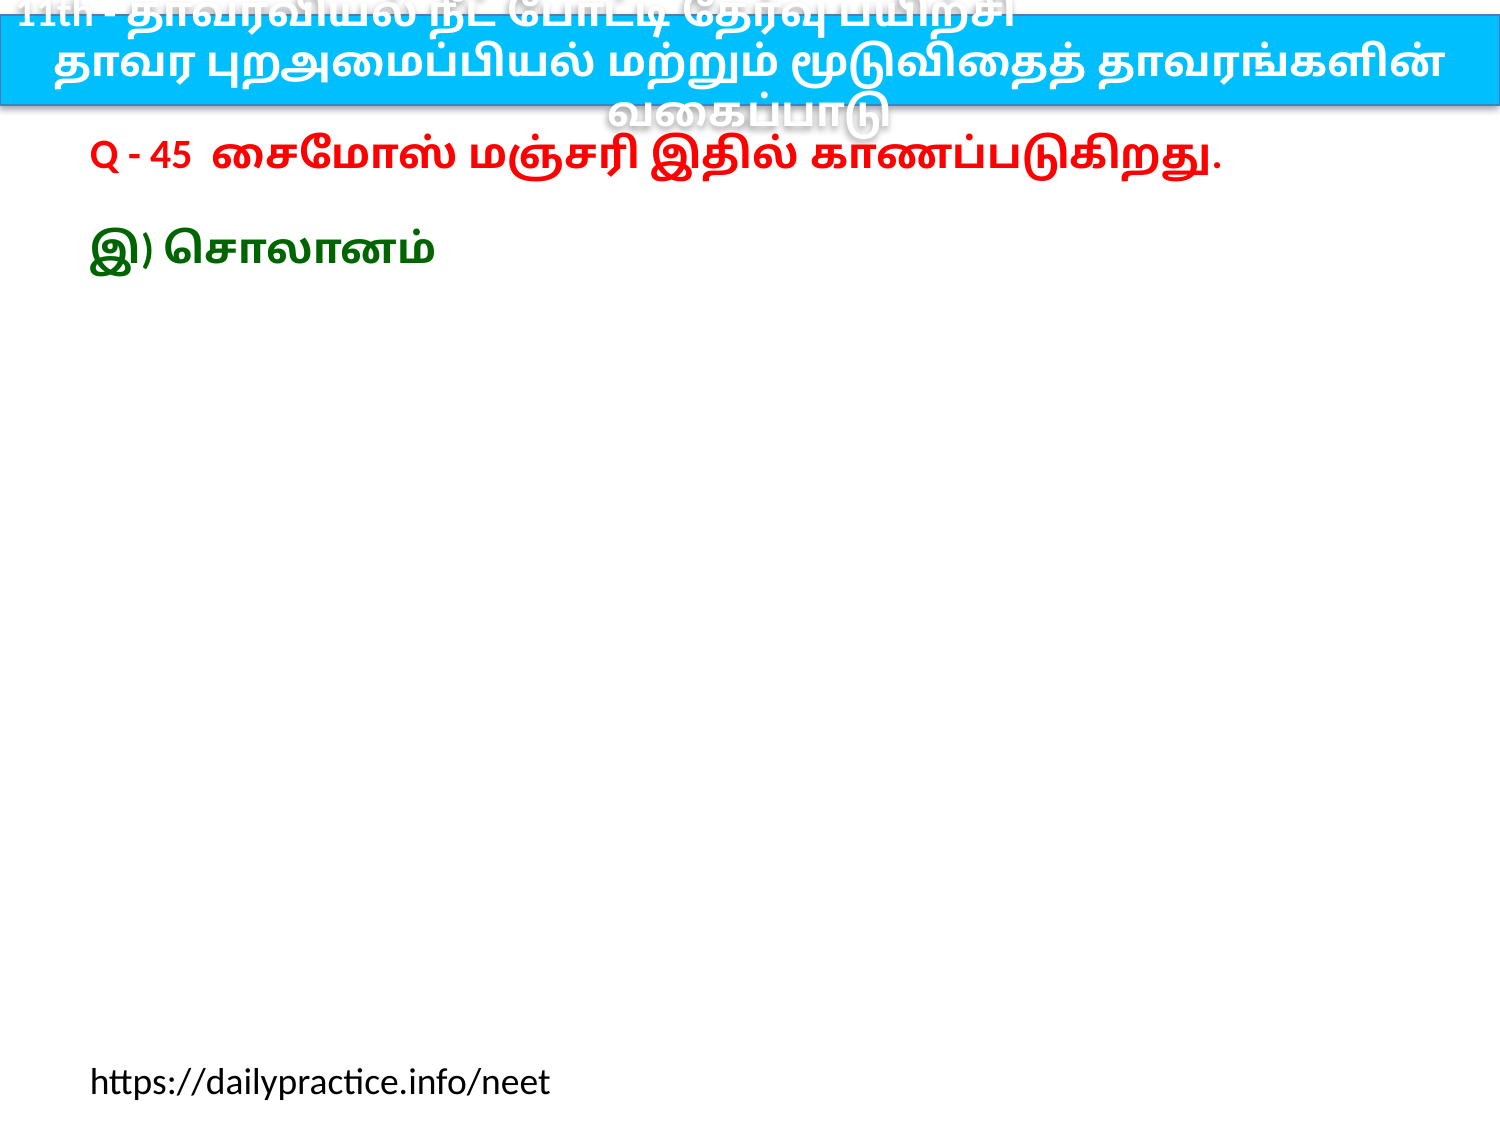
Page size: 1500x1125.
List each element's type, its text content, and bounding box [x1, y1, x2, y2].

text_box 11th - தாவரவியல் நீட் போட்டி தேர்வு பயிற்சி தாவர புறஅமைப்பியல் மற்றும் மூடுவிதைத் தாவரங்களின் வகைப்பாடு [0, 14, 1500, 106]
text_box https://dailypractice.info/neet [74, 1049, 675, 1110]
text_box Q - 45 சைமோஸ் மஞ்சரி இதில் காணப்படுகிறது. இ) சொலானம் [74, 74, 1275, 280]
